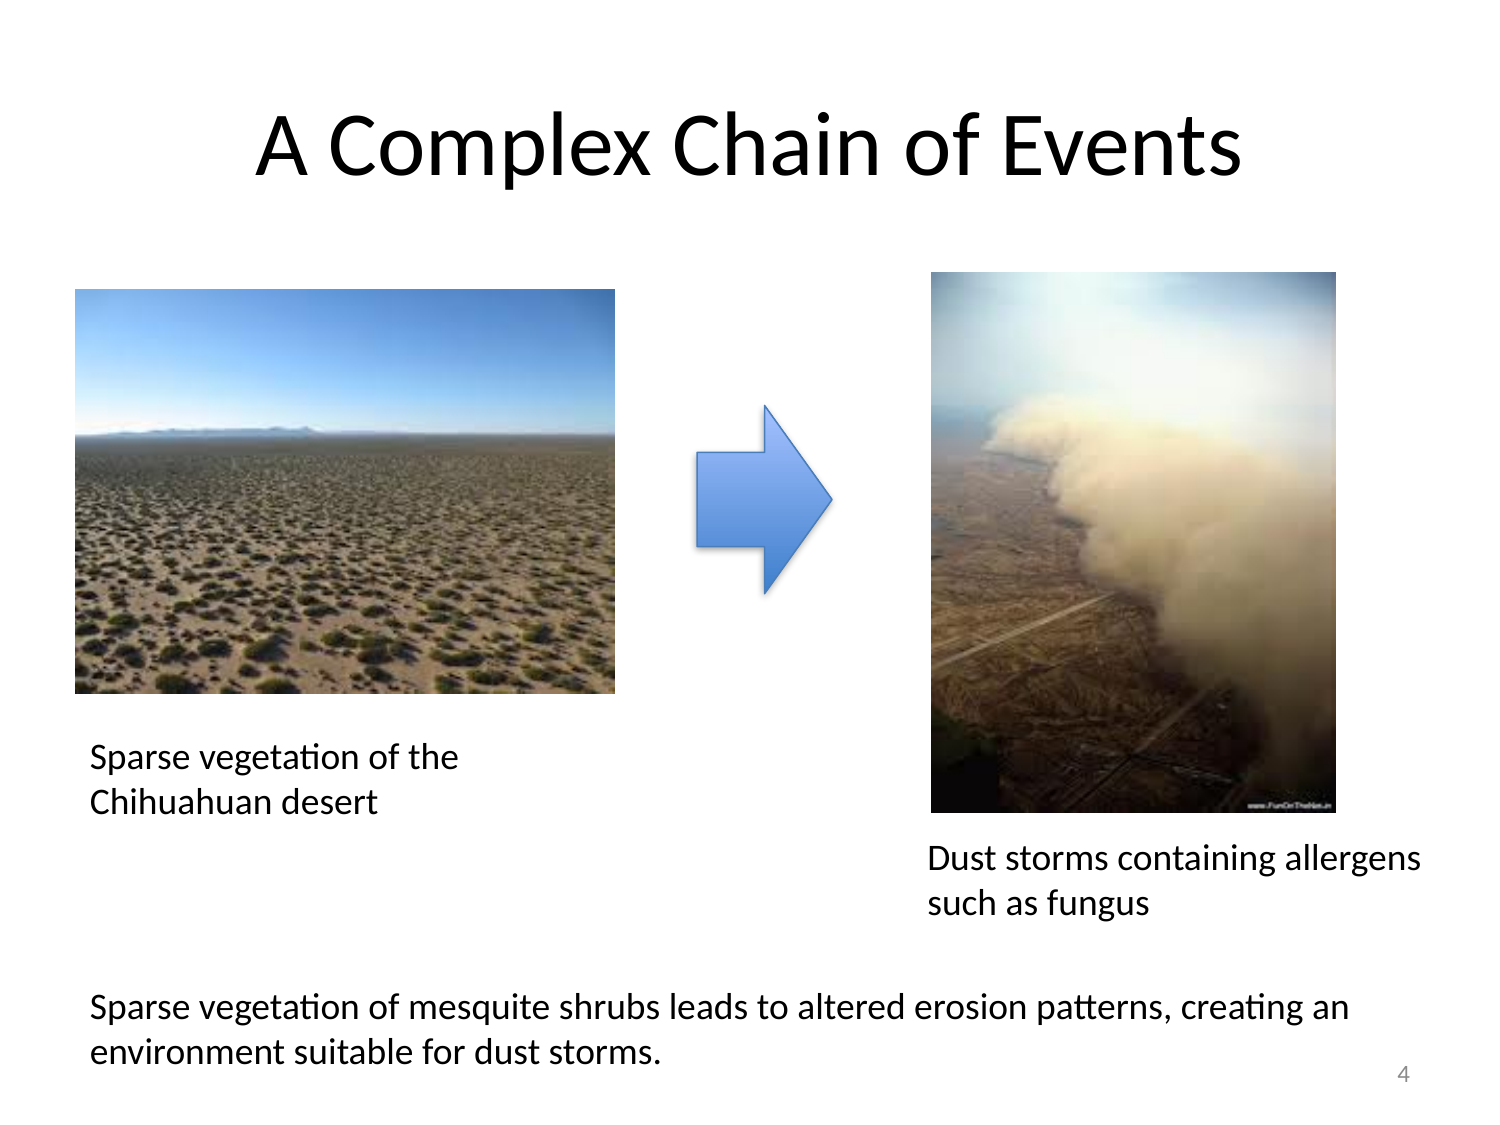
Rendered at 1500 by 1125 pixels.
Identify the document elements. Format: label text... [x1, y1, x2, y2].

text_box Sparse vegetation of the Chihuahuan desert [75, 724, 615, 830]
text_box [696, 404, 833, 595]
text_box Dust storms containing allergens such as fungus [912, 825, 1453, 931]
picture [930, 272, 1336, 813]
text_box Sparse vegetation of mesquite shrubs leads to altered erosion patterns, creating an environment suitable for dust storms. [74, 974, 1370, 1080]
slide_number 4 [1074, 1042, 1425, 1103]
picture [74, 289, 615, 694]
title A Complex Chain of Events [75, 45, 1425, 233]
